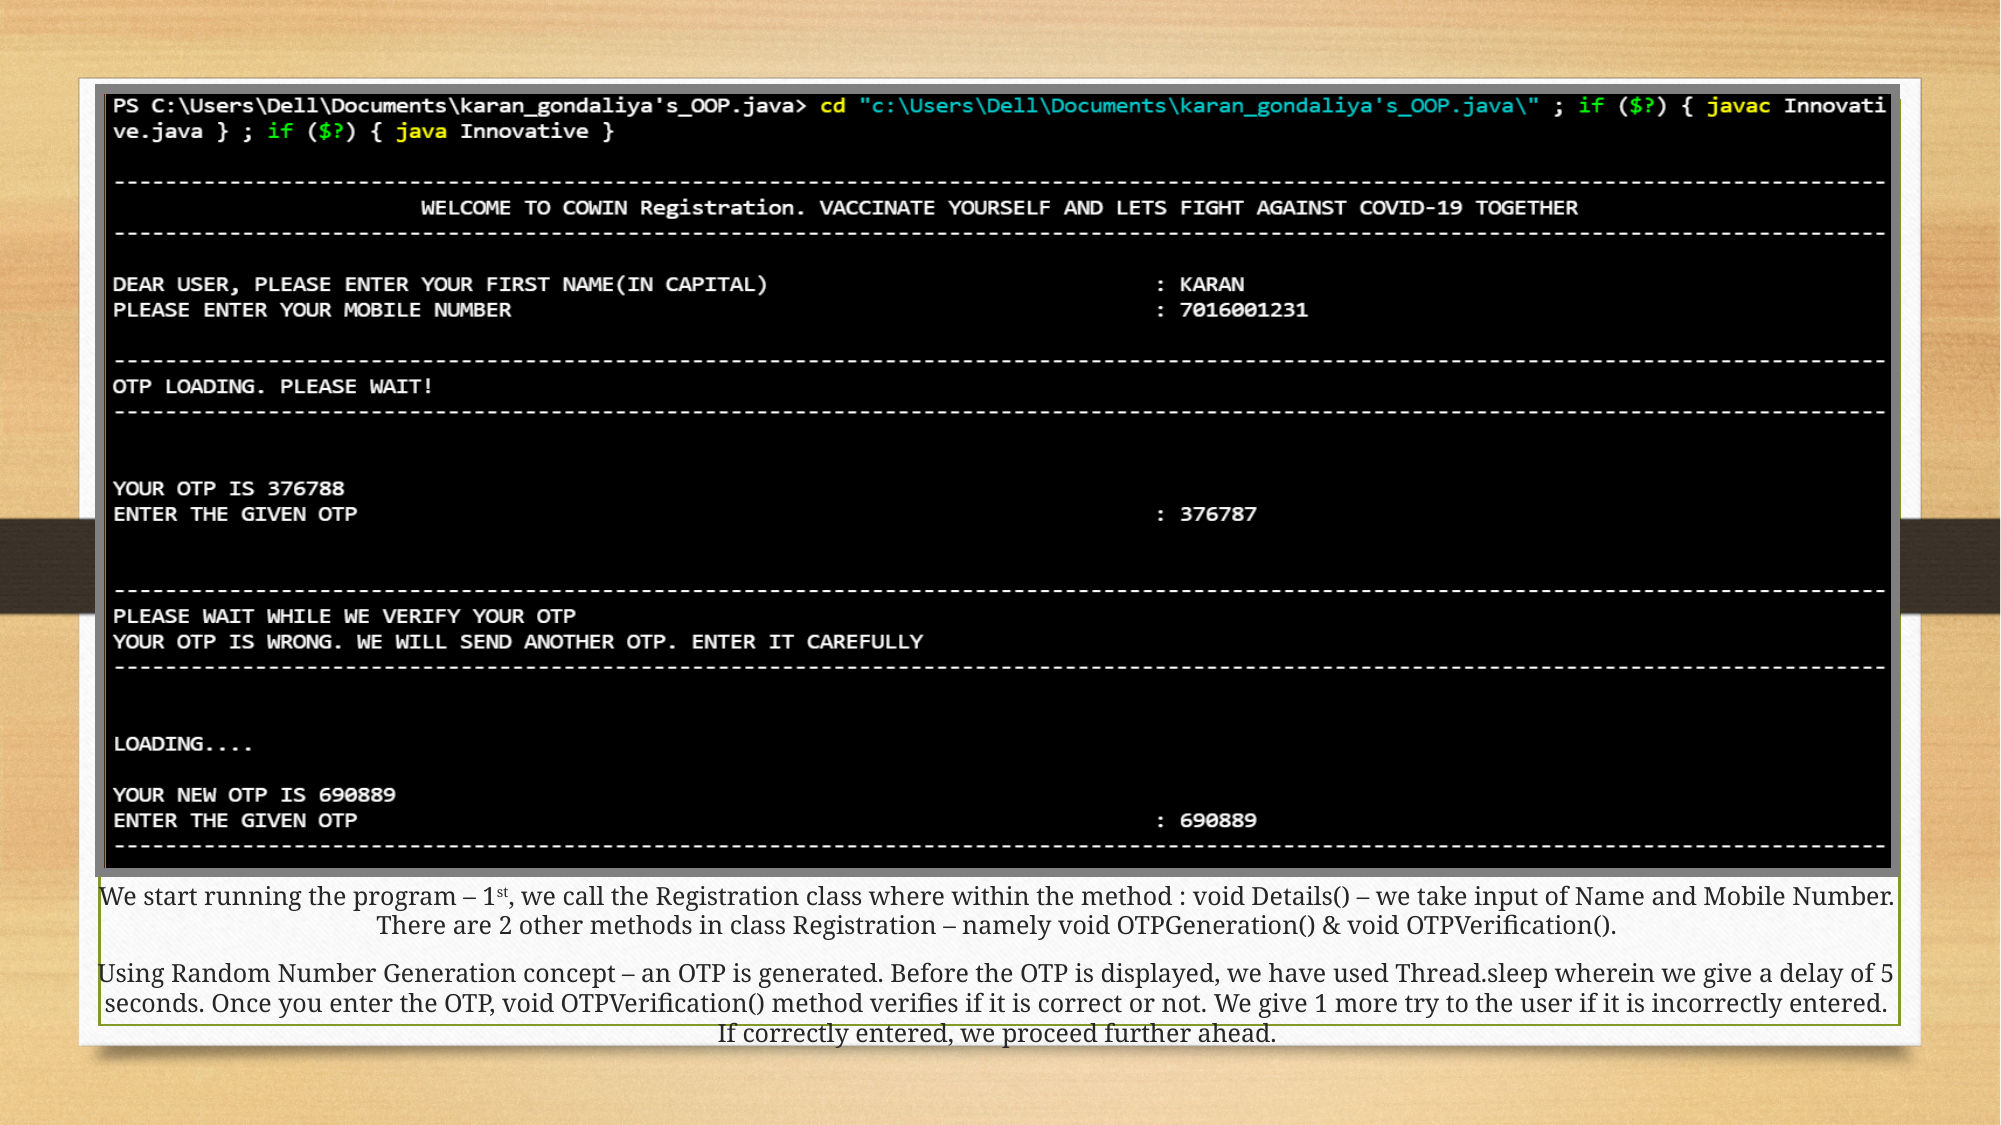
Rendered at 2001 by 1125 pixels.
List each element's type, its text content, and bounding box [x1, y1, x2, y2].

picture [0, 0, 2001, 1125]
list We start running the program – 1st, we call the Registration class where within the method : void Details() – we take input of Name and Mobile Number. There are 2 other methods in class Registration – namely void OTPGeneration() & void OTPVerification(). Using Random Number Generation concept – an OTP is generated. Before the OTP is displayed, we have used Thread.sleep wherein we give a delay of 5 seconds. Once you enter the OTP, void OTPVerification() method verifies if it is correct or not. We give 1 more try to the user if it is incorrectly entered. If correctly entered, we proceed further ahead. [78, 872, 1917, 1107]
